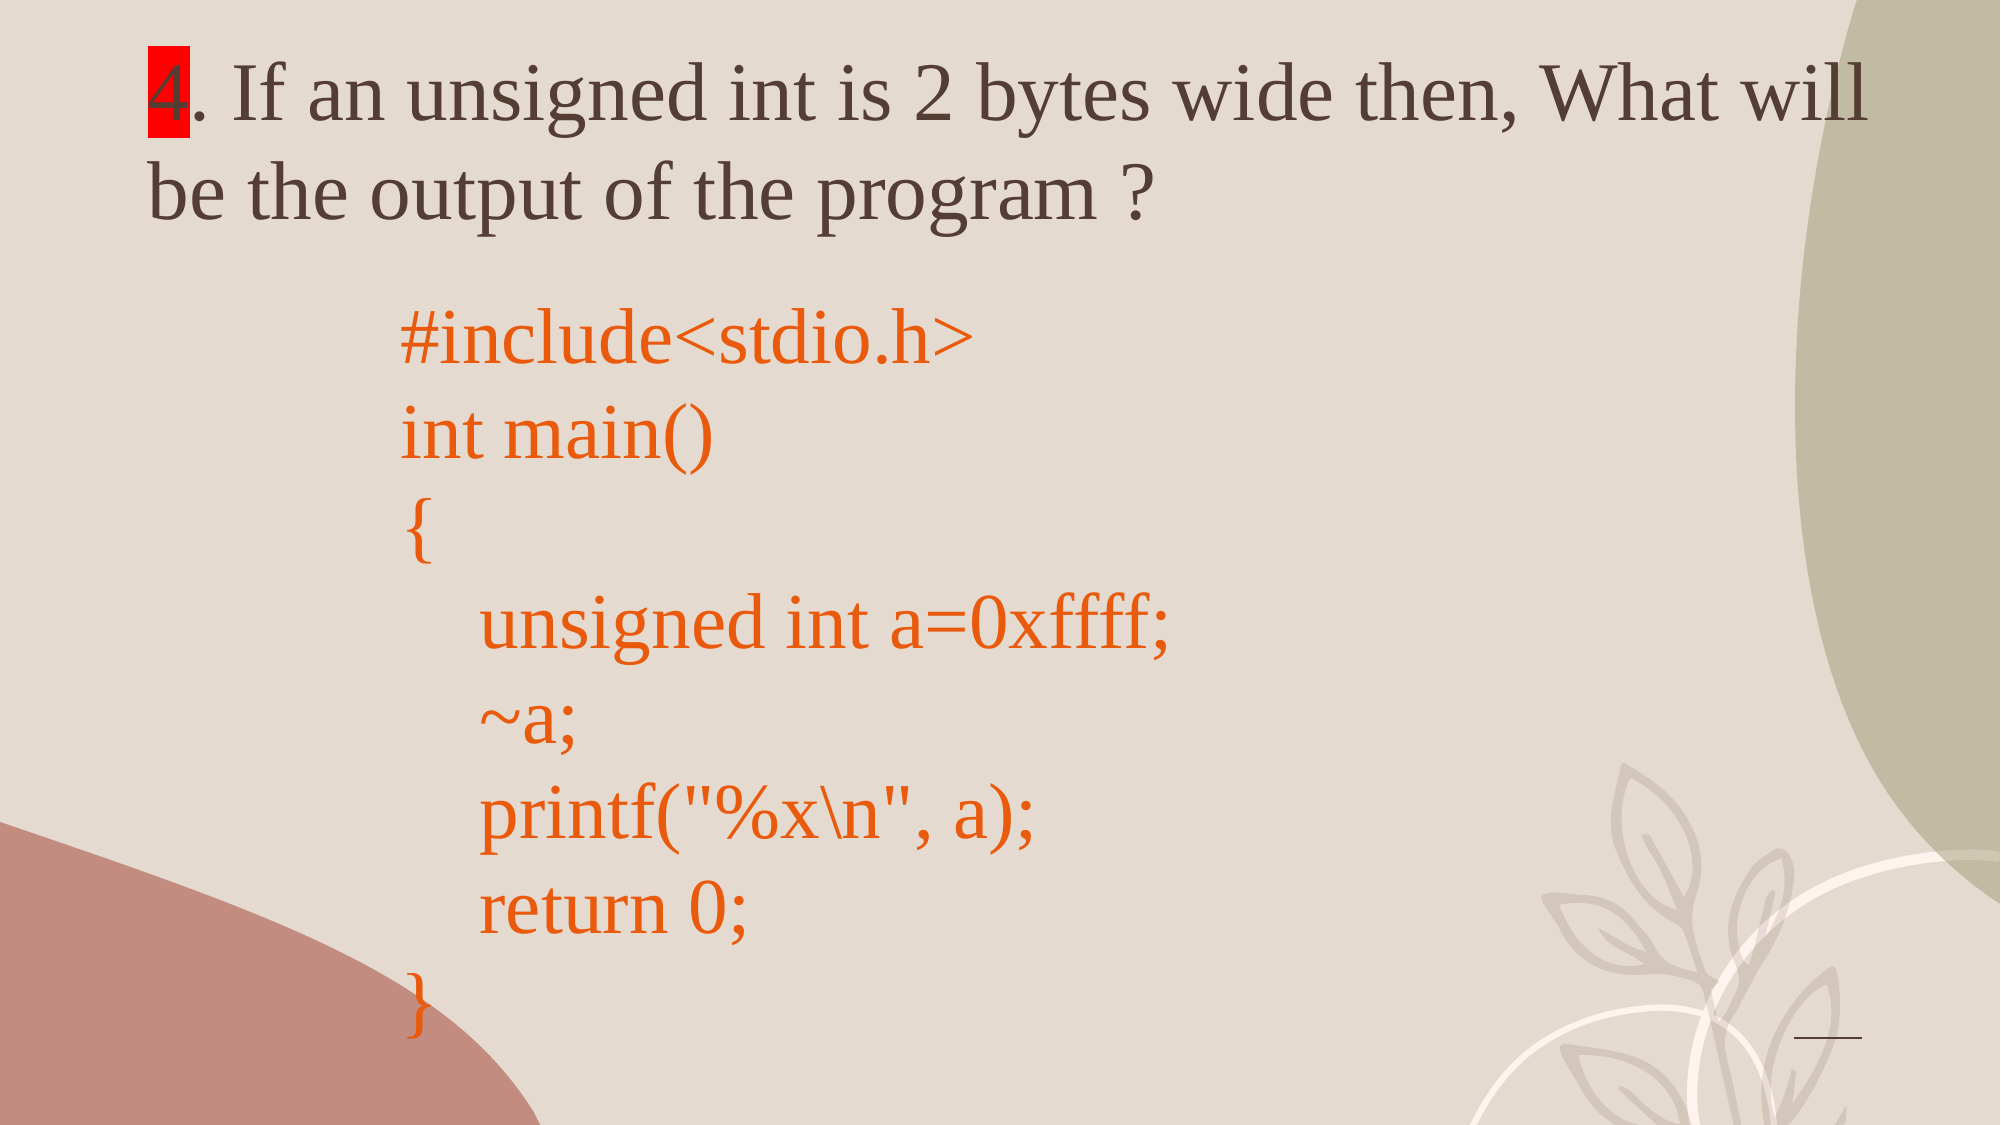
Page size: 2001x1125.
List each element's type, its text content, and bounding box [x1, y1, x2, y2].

text_box #include<stdio.h> int main() { unsigned int a=0xffff; ~a; printf("%x\n", a); return 0; } [385, 277, 1405, 1053]
text_box 4. If an unsigned int is 2 bytes wide then, What will be the output of the program ? [133, 29, 1943, 245]
